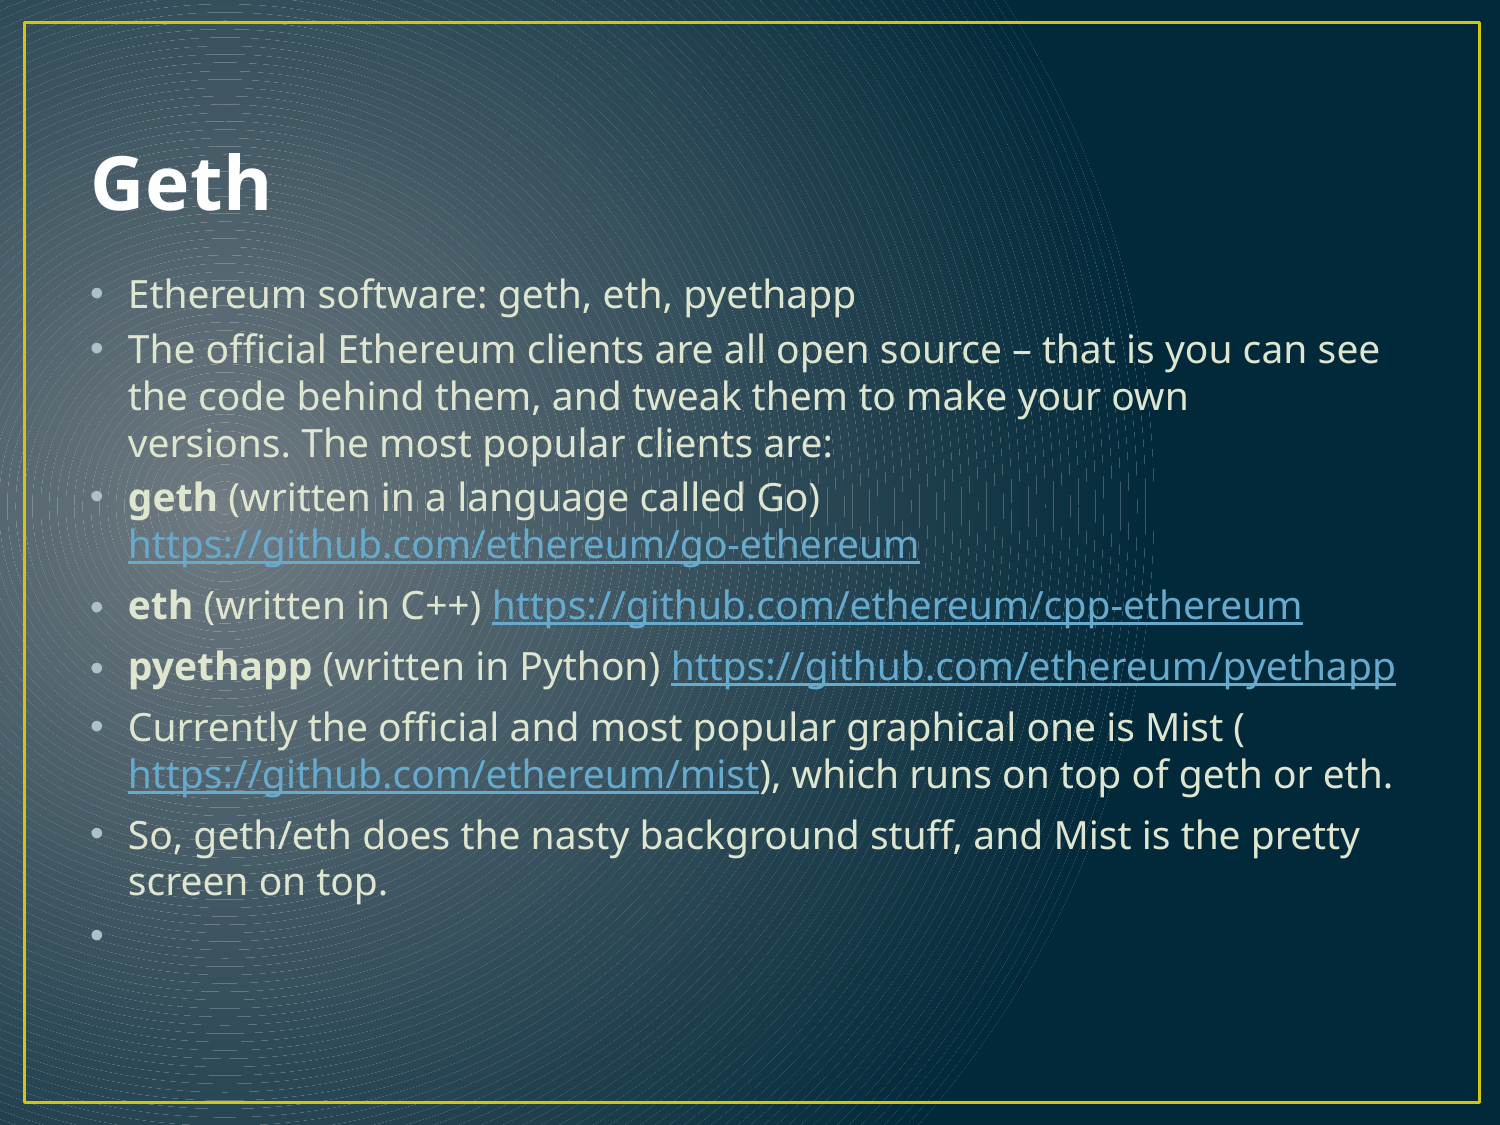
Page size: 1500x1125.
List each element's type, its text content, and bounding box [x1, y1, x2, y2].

list Ethereum software: geth, eth, pyethapp The official Ethereum clients are all open source – that is you can see the code behind them, and tweak them to make your own versions. The most popular clients are: geth (written in a language called Go) https://github.com/ethereum/go-ethereum eth (written in C++) https://github.com/ethereum/cpp-ethereum pyethapp (written in Python) https://github.com/ethereum/pyethapp Currently the official and most popular graphical one is Mist (https://github.com/ethereum/mist), which runs on top of geth or eth. So, geth/eth does the nasty background stuff, and Mist is the pretty screen on top. [75, 262, 1425, 1005]
title Geth [75, 45, 1425, 233]
